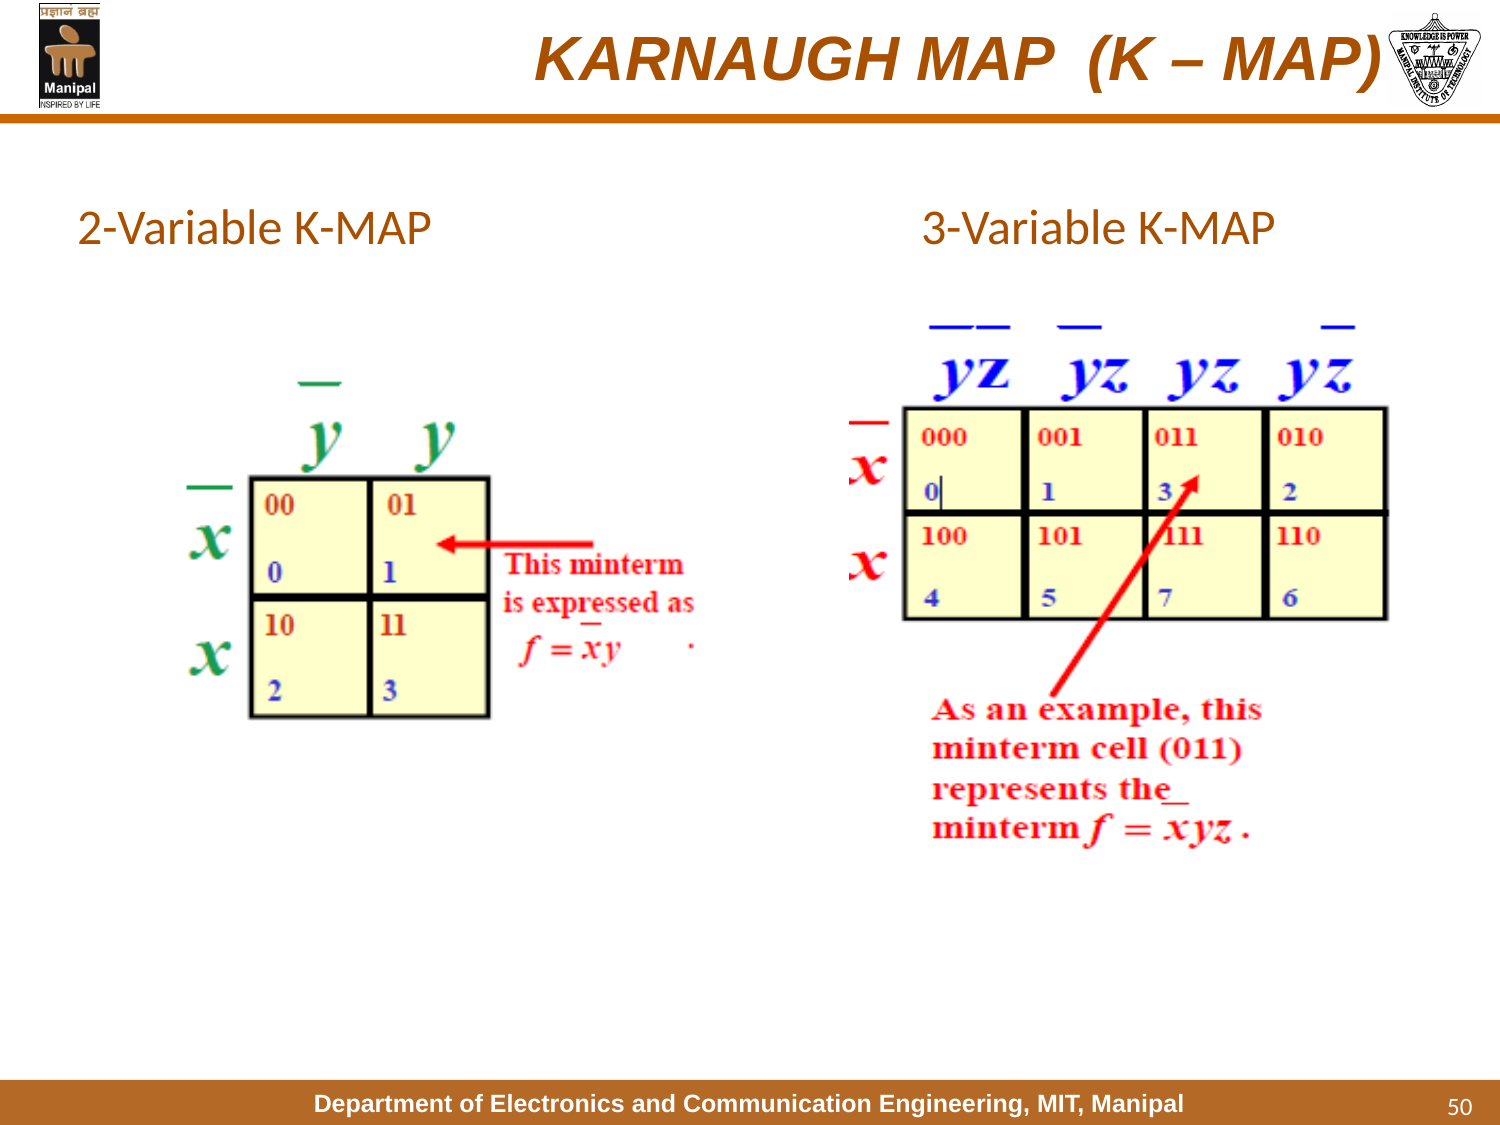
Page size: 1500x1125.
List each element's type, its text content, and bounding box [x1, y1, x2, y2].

slide_number 50 [1137, 1074, 1488, 1125]
text_box 3-Variable K-MAP [906, 187, 1357, 263]
text_box 2-Variable K-MAP [62, 187, 513, 263]
picture [162, 374, 713, 751]
title KARNAUGH MAP (K – MAP) [77, 0, 1428, 124]
picture [849, 303, 1413, 888]
picture [39, 3, 77, 108]
